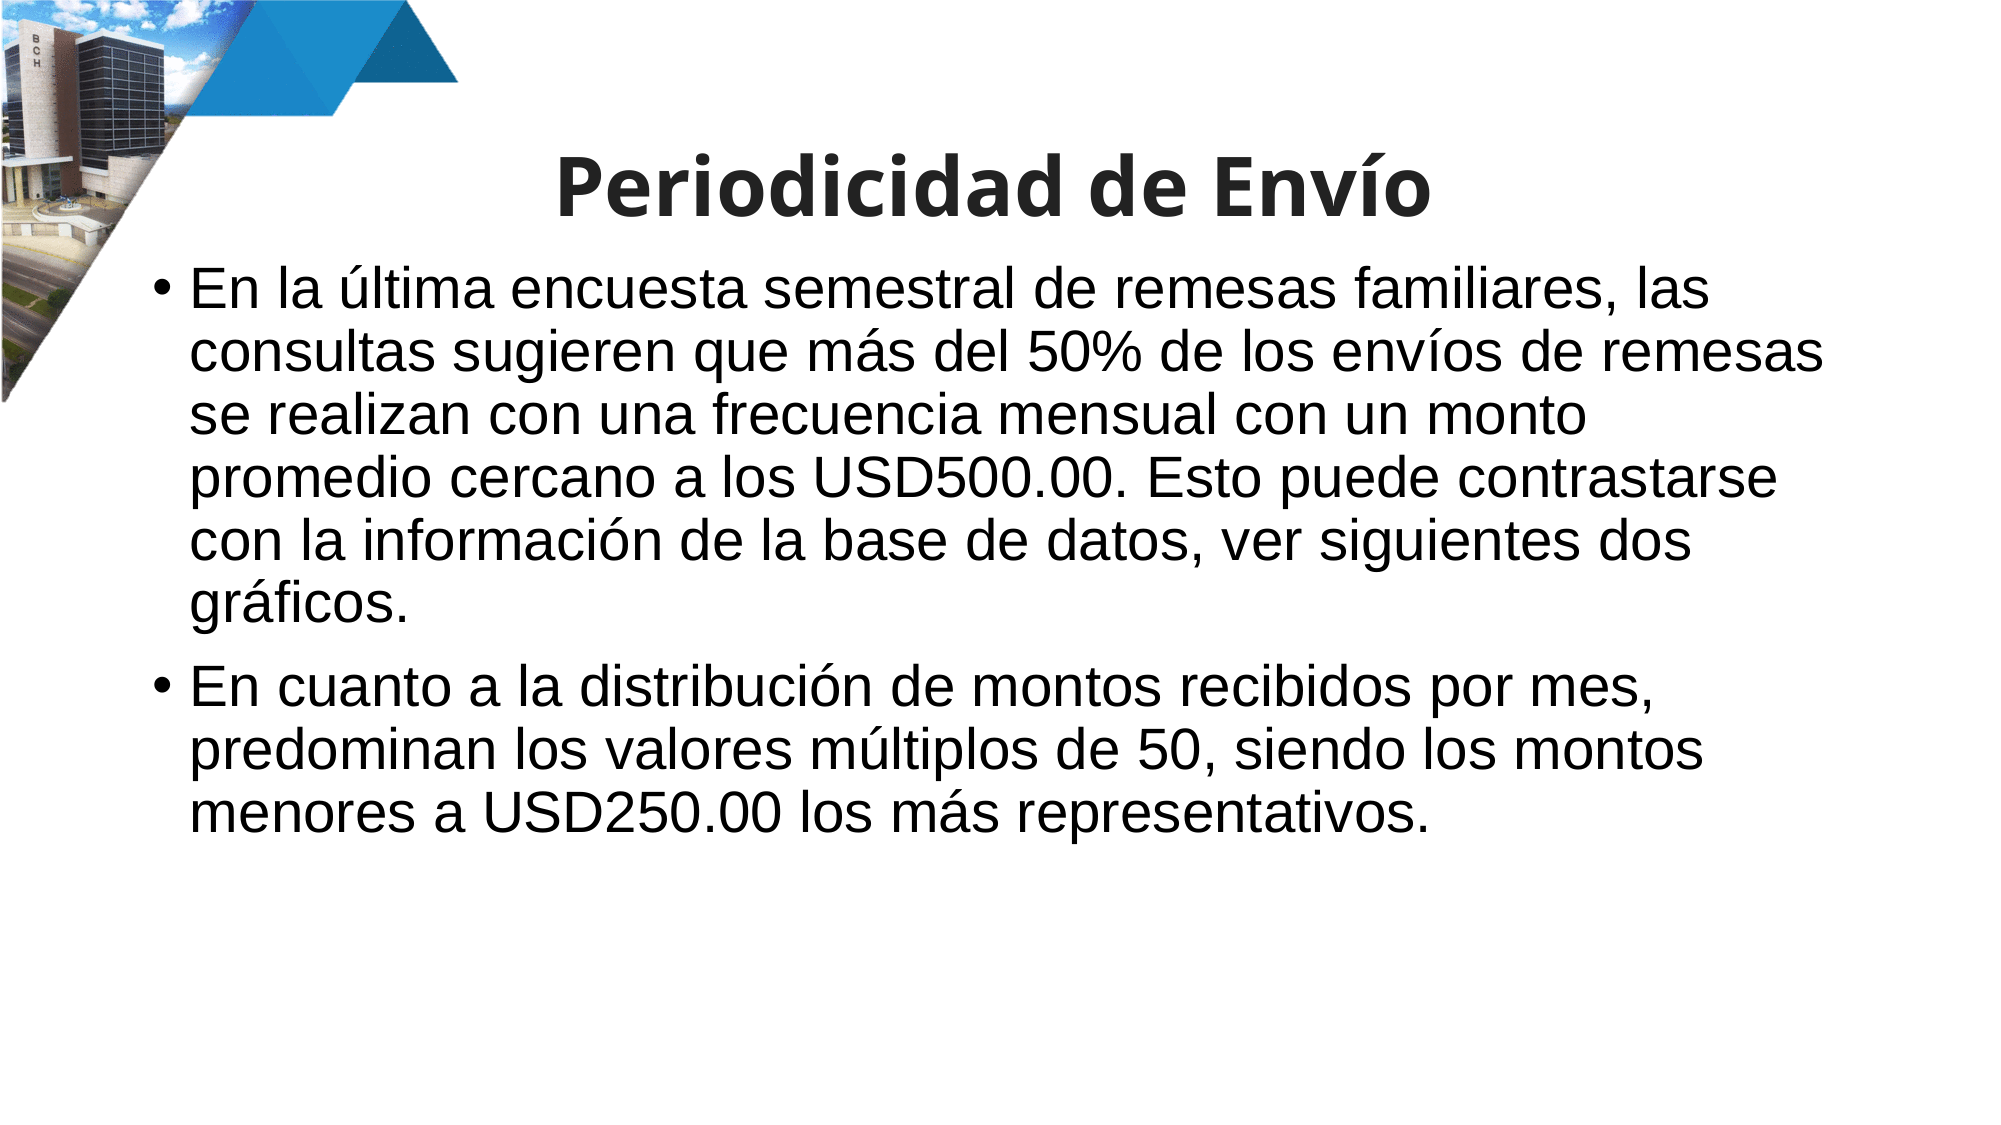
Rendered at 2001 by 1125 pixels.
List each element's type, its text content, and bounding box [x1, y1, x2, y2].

title Periodicidad de Envío [538, 127, 1462, 251]
list En la última encuesta semestral de remesas familiares, las consultas sugieren que más del 50% de los envíos de remesas se realizan con una frecuencia mensual con un monto promedio cercano a los USD500.00. Esto puede contrastarse con la información de la base de datos, ver siguientes dos gráficos. En cuanto a la distribución de montos recibidos por mes, predominan los valores múltiplos de 50, siendo los montos menores a USD250.00 los más representativos. [137, 251, 1863, 1014]
picture [0, 0, 466, 406]
